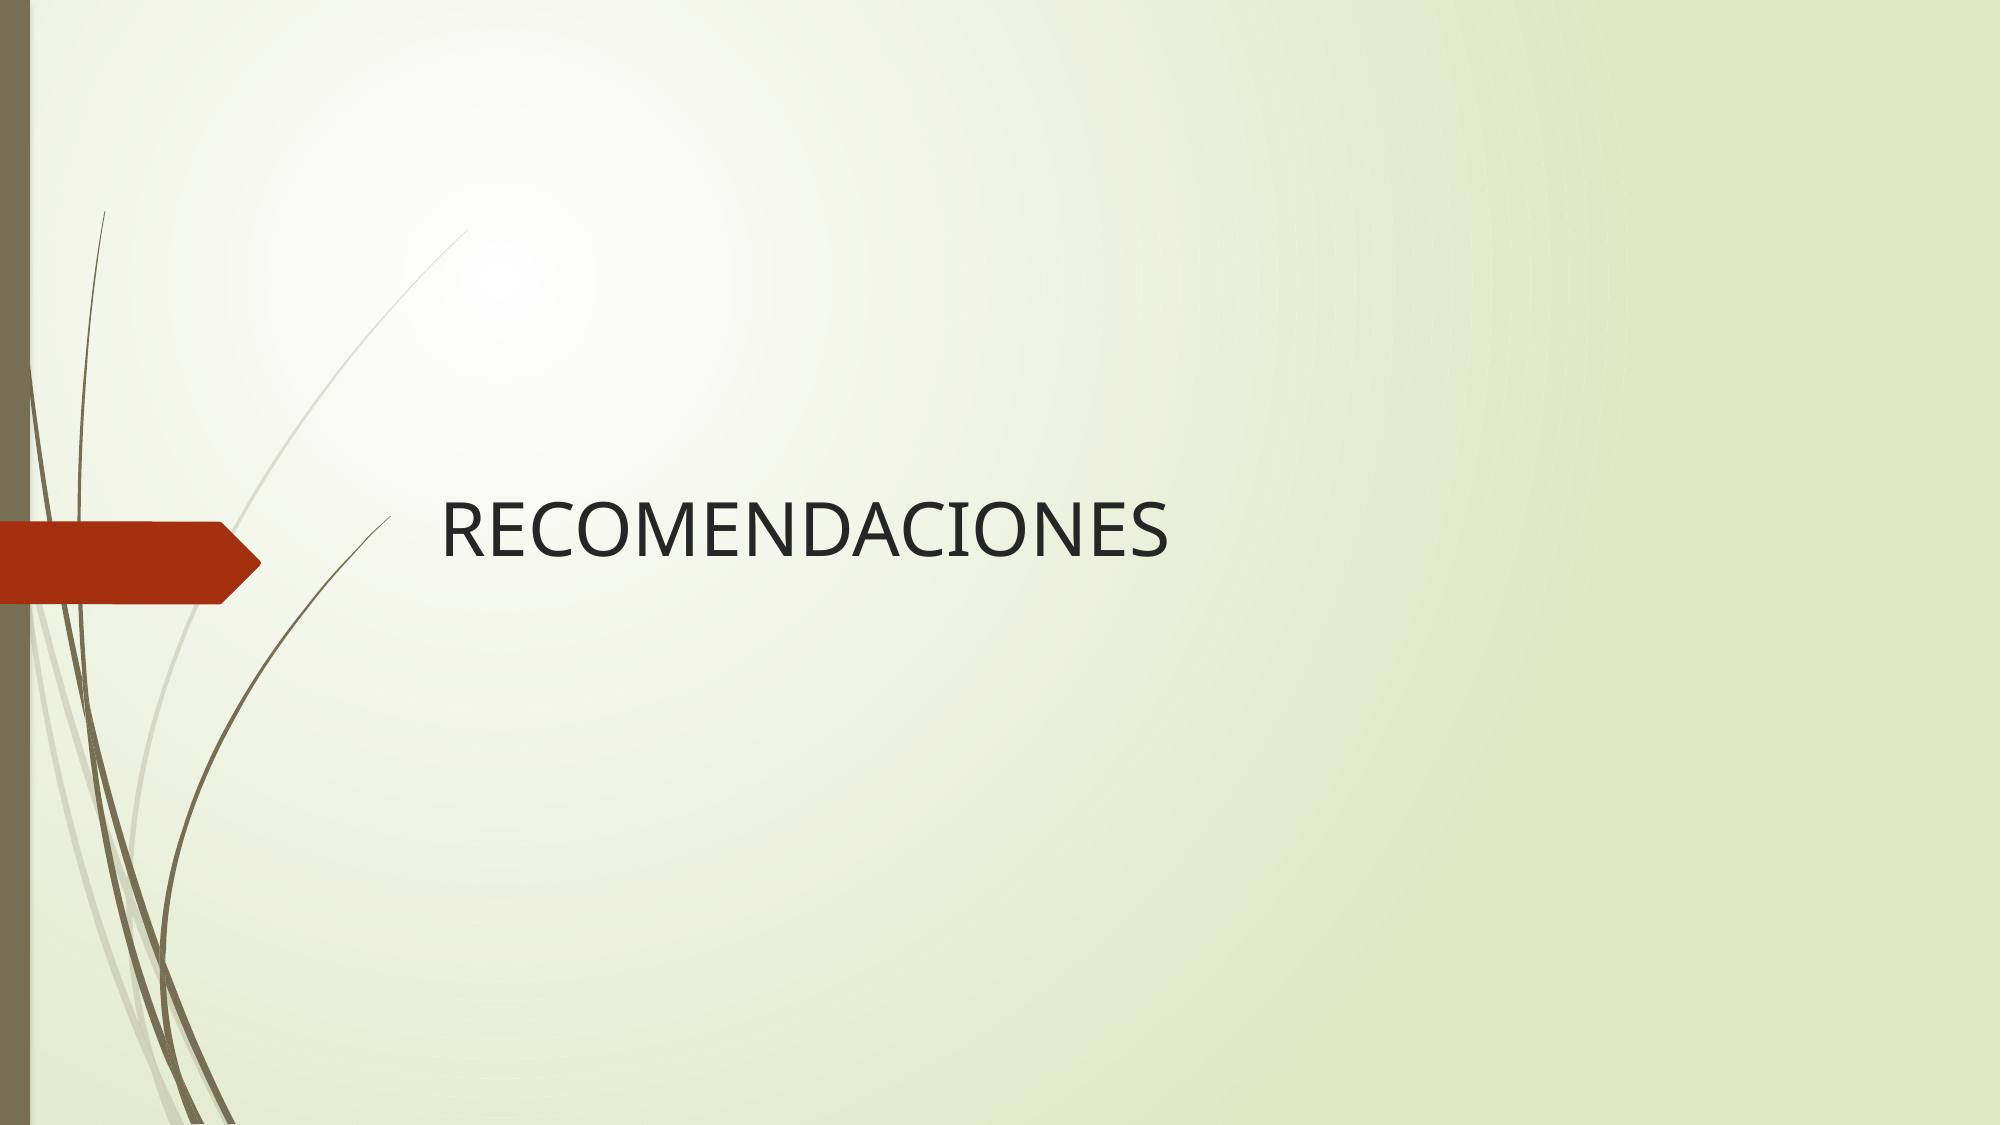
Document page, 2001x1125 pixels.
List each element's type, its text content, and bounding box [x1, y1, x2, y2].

title RECOMENDACIONES [424, 337, 1888, 579]
